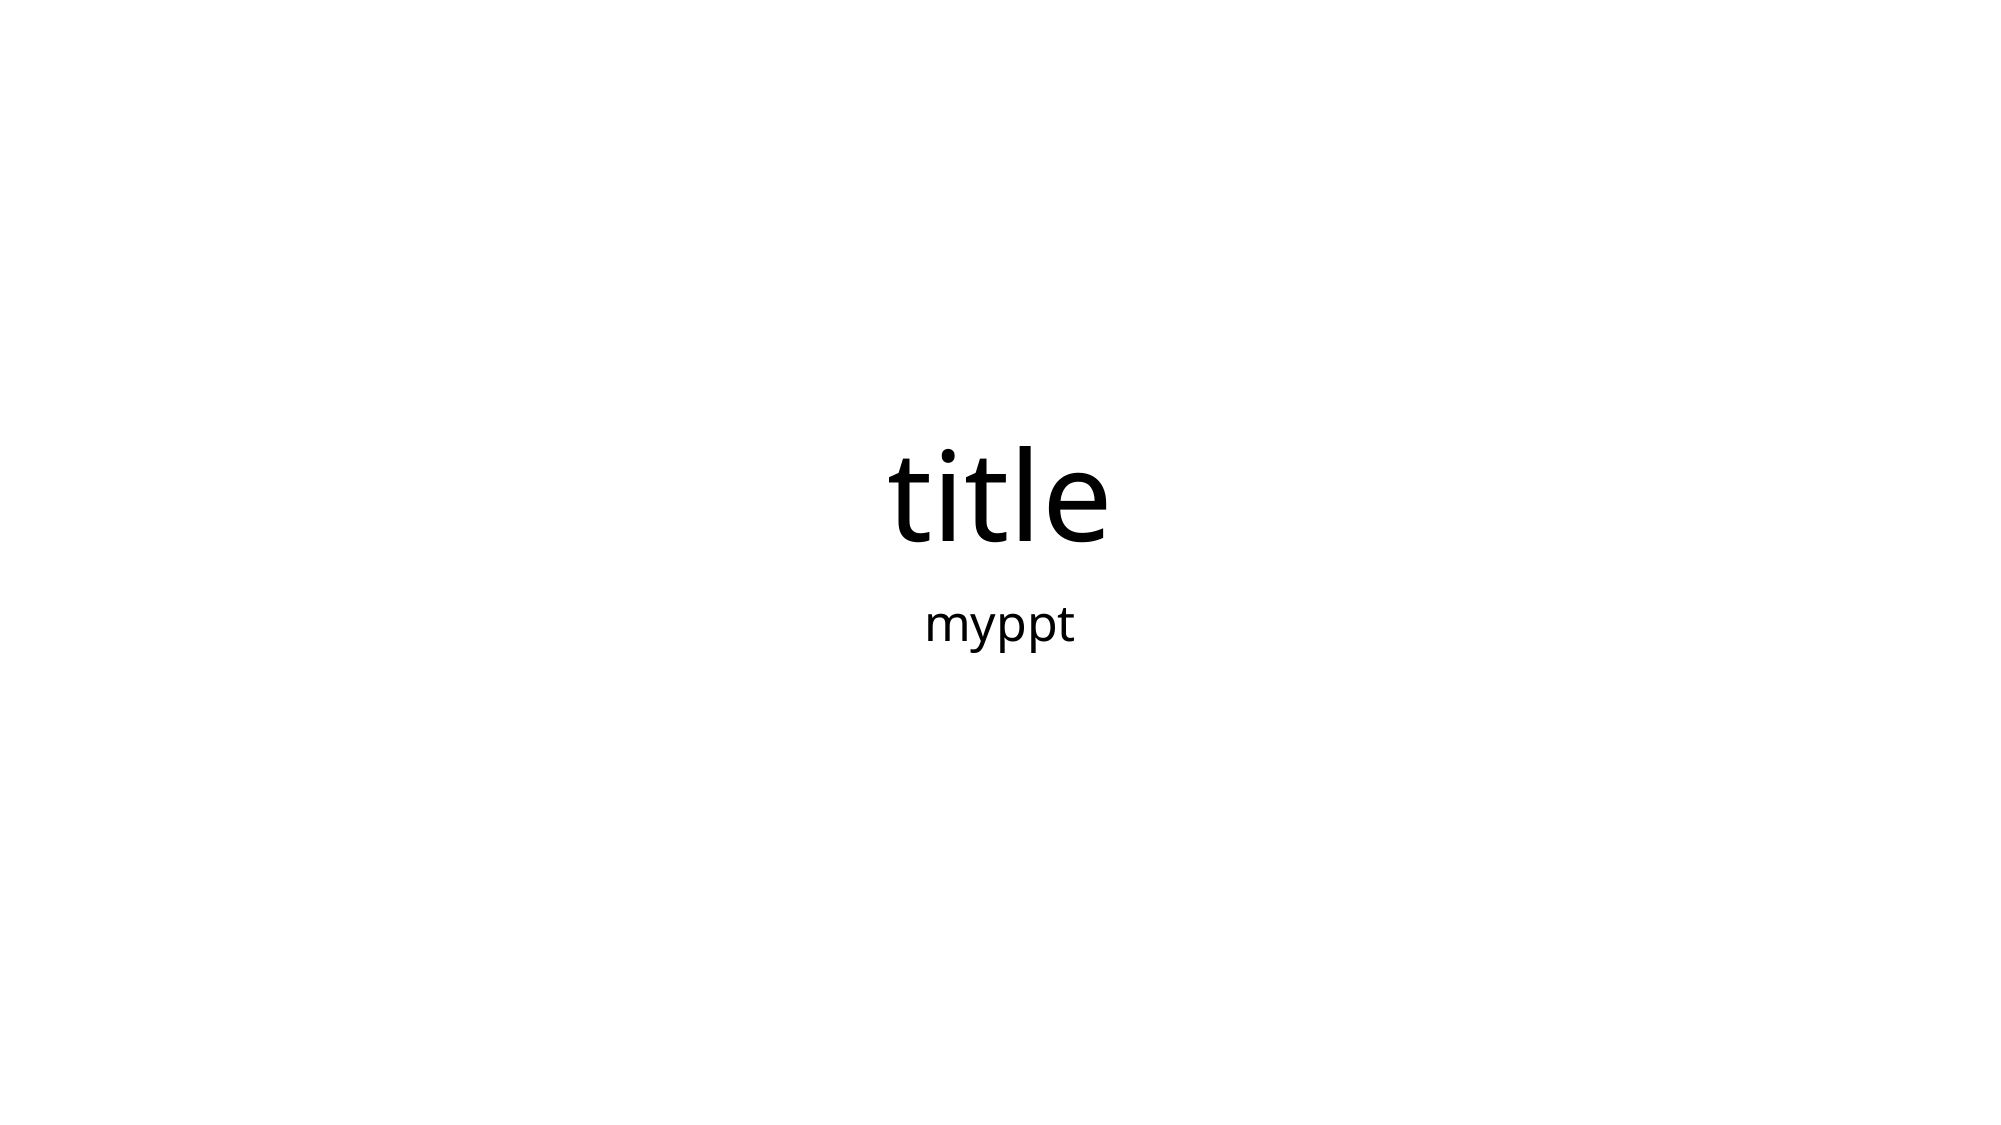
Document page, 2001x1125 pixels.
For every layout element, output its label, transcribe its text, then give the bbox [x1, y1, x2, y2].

subtitle myppt [249, 590, 1750, 863]
title title [249, 184, 1750, 576]
